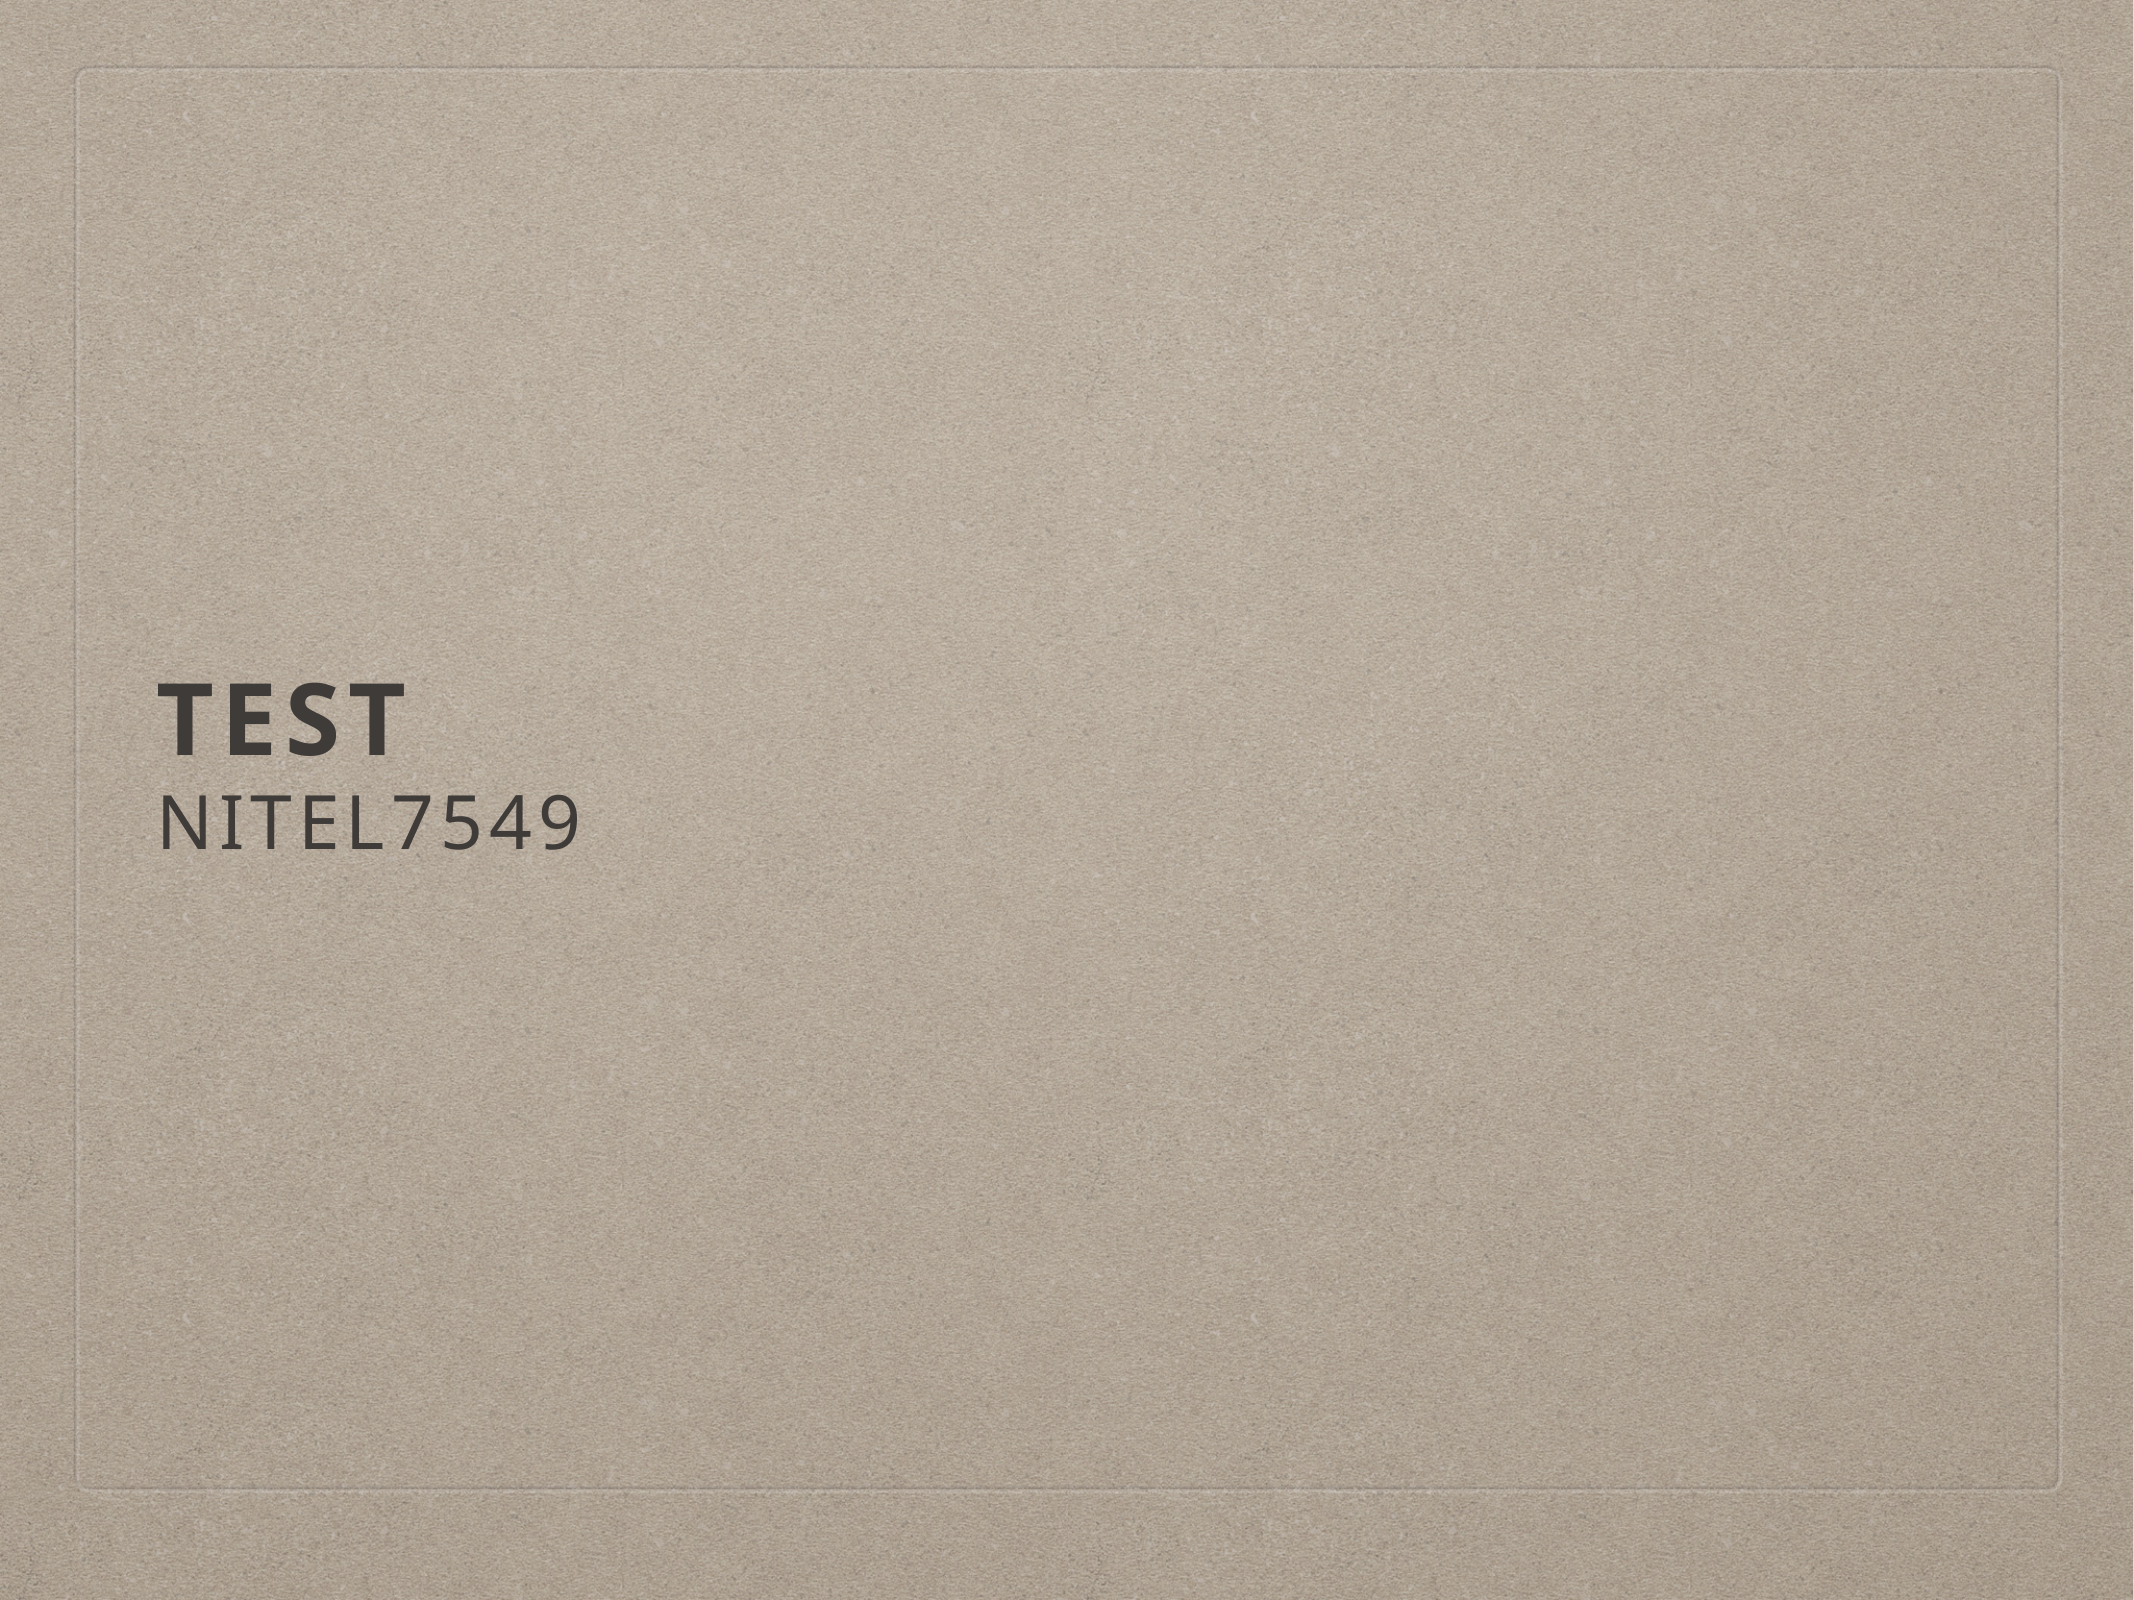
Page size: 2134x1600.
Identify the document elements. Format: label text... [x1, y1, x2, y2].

picture [0, 0, 2134, 1600]
title Test [147, 501, 1986, 782]
subtitle Nitel7549 [147, 782, 1986, 1036]
